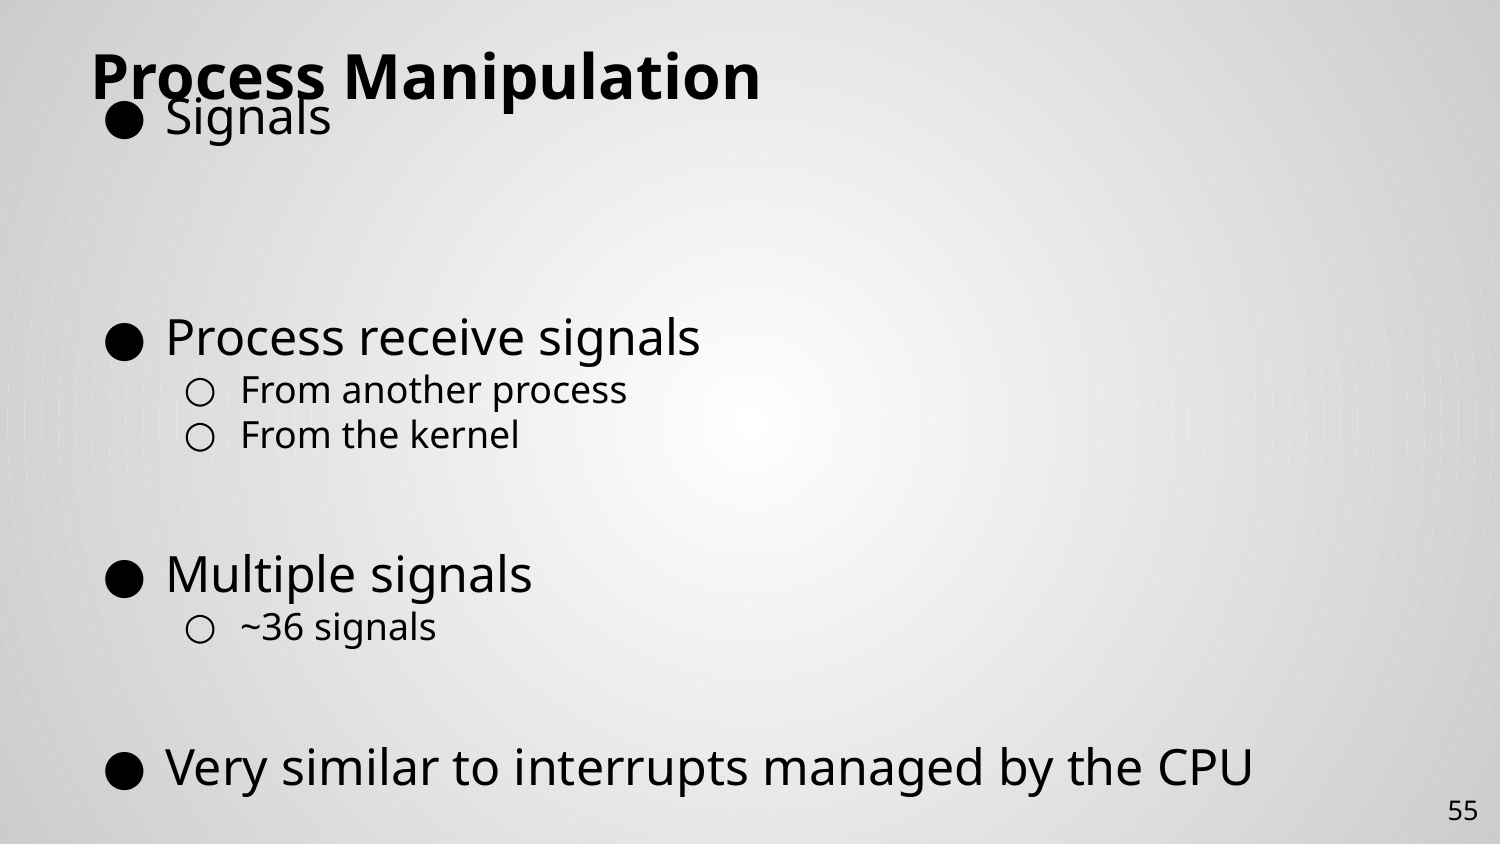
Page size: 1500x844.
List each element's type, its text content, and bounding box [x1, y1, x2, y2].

title Process Manipulation [75, 33, 1425, 128]
list Signals Process receive signals From another process From the kernel Multiple signals ~36 signals Very similar to interrupts managed by the CPU [75, 145, 1425, 808]
slide_number 55 [1403, 779, 1494, 844]
